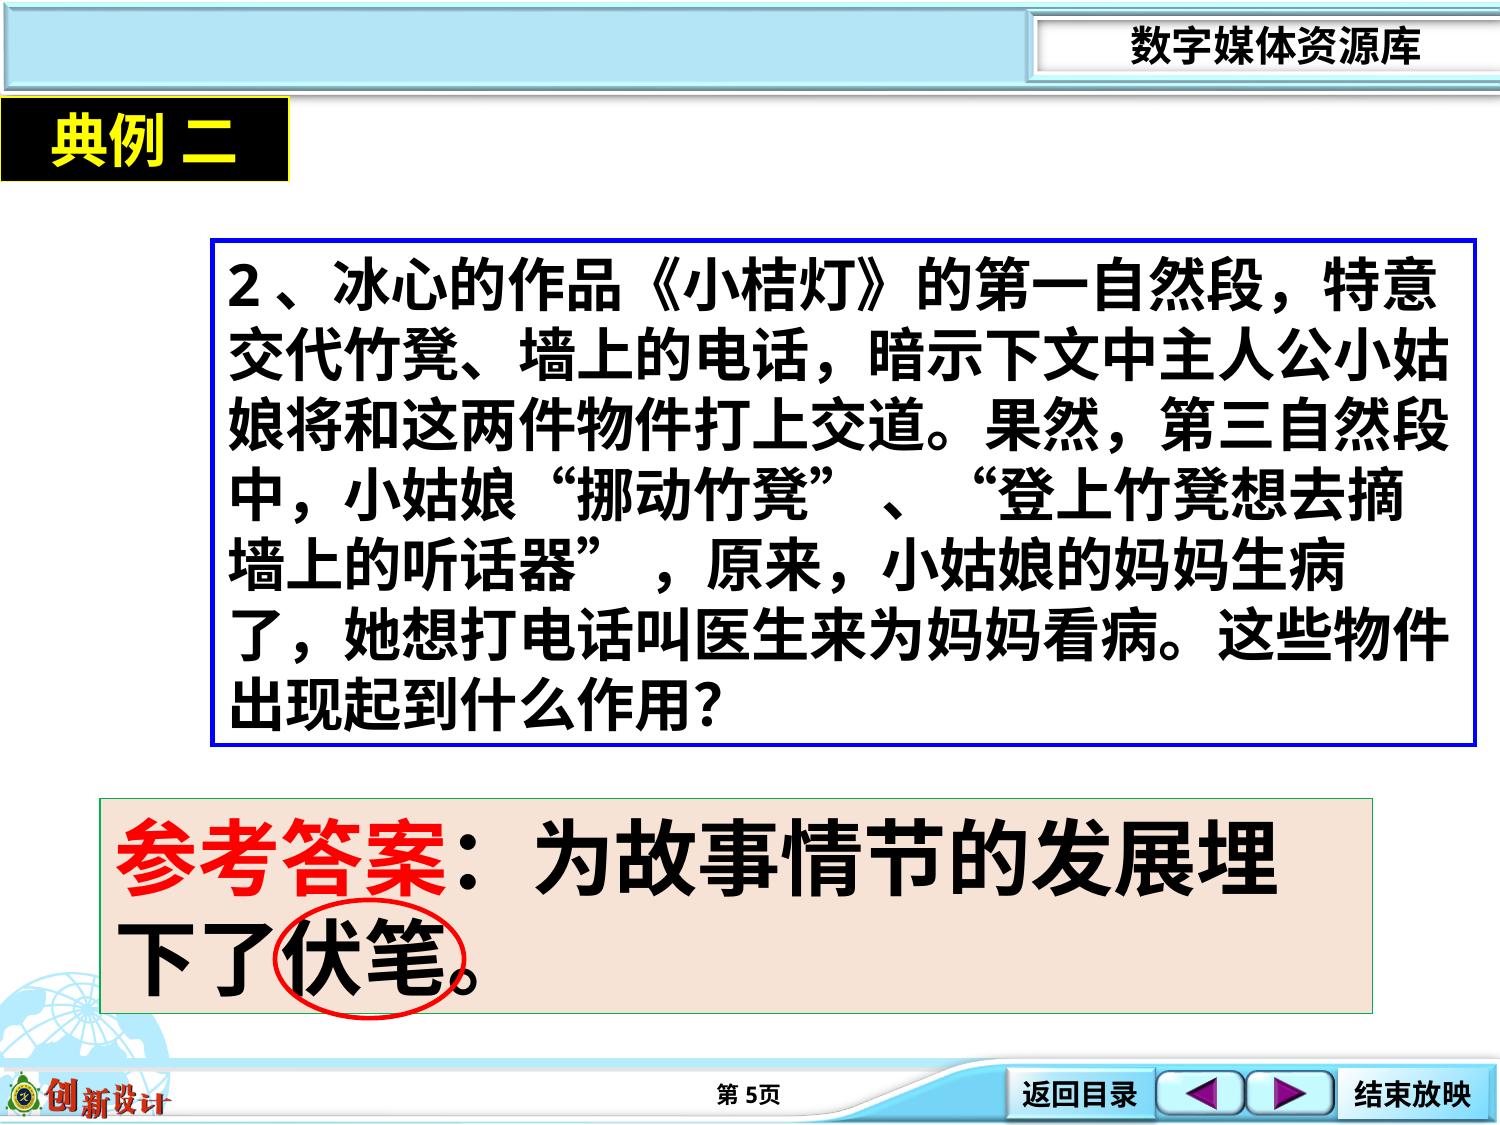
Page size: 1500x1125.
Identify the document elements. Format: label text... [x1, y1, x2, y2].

text_box [275, 899, 465, 1019]
picture [0, 1044, 1500, 1125]
text_box 2、冰心的作品《小桔灯》的第一自然段，特意交代竹凳、墙上的电话，暗示下文中主人公小姑娘将和这两件物件打上交道。果然，第三自然段中，小姑娘“挪动竹凳” 、“登上竹凳想去摘墙上的听话器” ，原来，小姑娘的妈妈生病了，她想打电话叫医生来为妈妈看病。这些物件出现起到什么作用？ [212, 240, 1475, 745]
text_box 参考答案：为故事情节的发展埋下了伏笔。 [99, 798, 1373, 1014]
text_box 典例 二 [0, 96, 290, 182]
picture [0, 0, 1500, 112]
